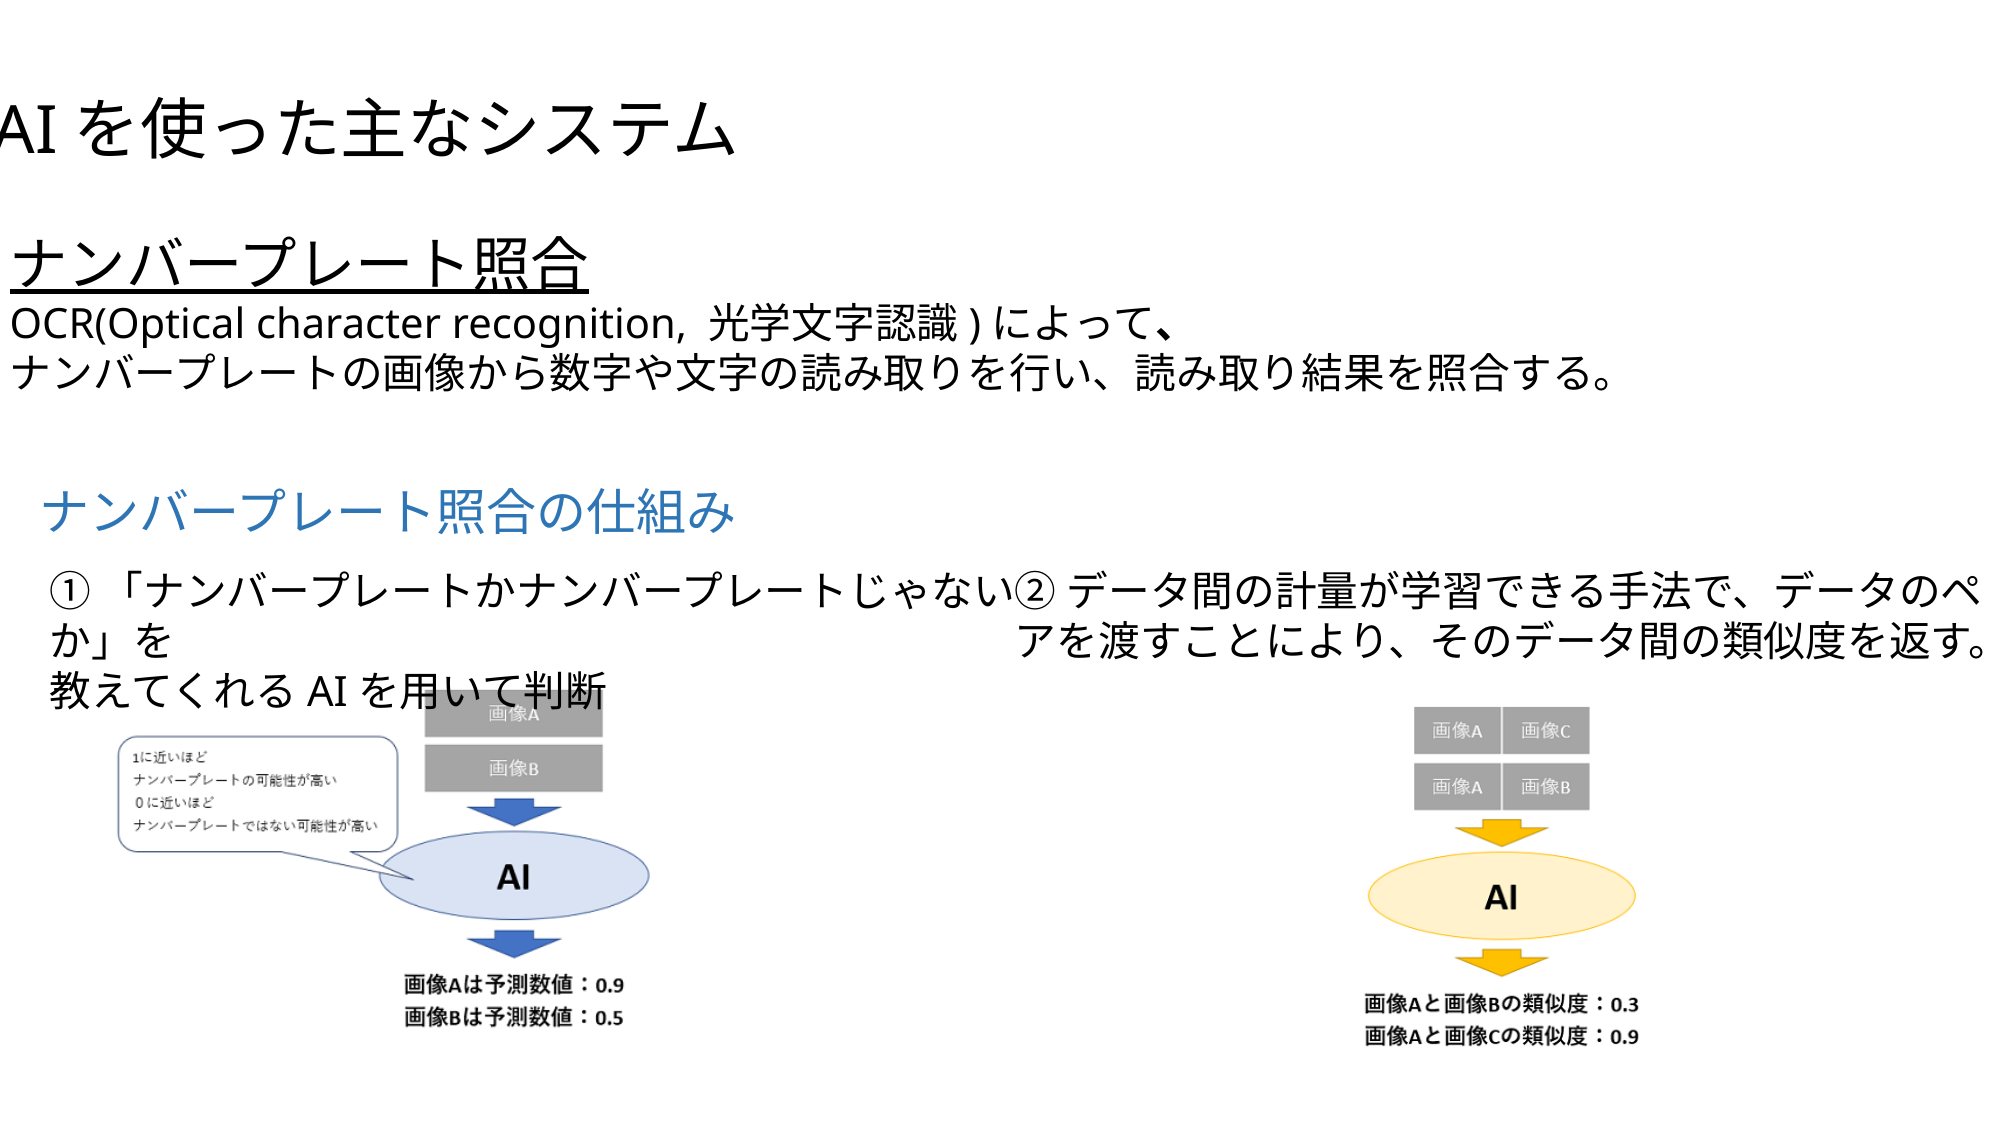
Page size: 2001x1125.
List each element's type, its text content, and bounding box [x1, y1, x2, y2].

picture [1343, 673, 1656, 1077]
text_box AIを使った主なシステム [0, 79, 755, 174]
text_box ①「ナンバープレートかナンバープレートじゃないか」を 教えてくれるAIを用いて判断 [35, 557, 1036, 723]
picture [103, 662, 672, 1051]
text_box ナンバープレート照合の仕組み [24, 472, 751, 548]
text_box ②データ間の計量が学習できる手法で、データのペアを渡すことにより、そのデータ間の類似度を返す。 [999, 557, 2000, 673]
text_box ナンバープレート照合 OCR(Optical character recognition, 光学文字認識)によって、 ナンバープレートの画像から数字や文字の読み取りを行い、読み取り結果を照合する。 [0, 219, 1651, 404]
